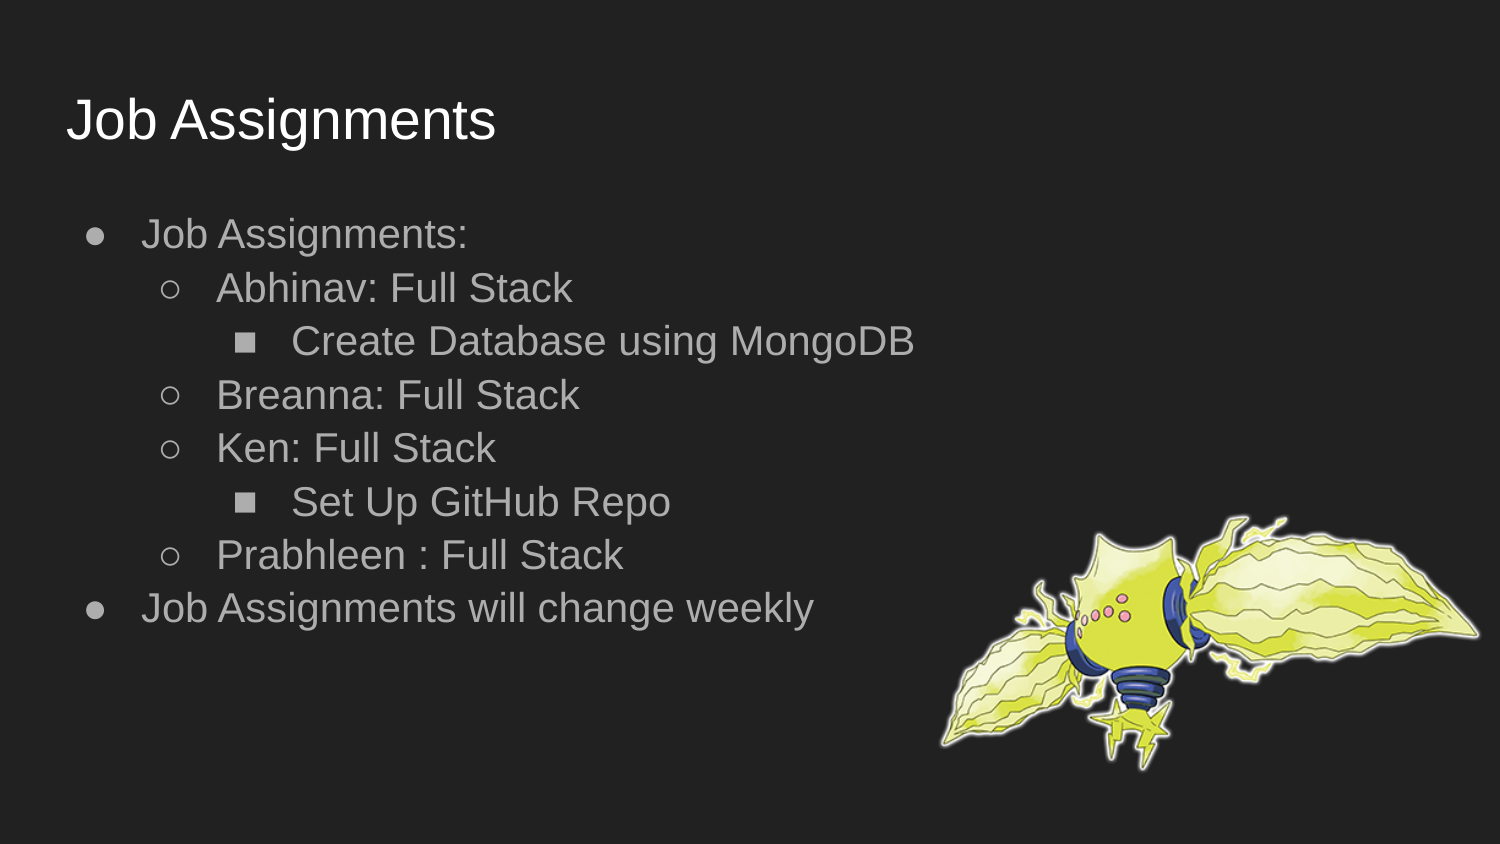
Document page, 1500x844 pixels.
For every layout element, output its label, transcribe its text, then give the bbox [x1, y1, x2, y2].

list Job Assignments: Abhinav: Full Stack Create Database using MongoDB Breanna: Full Stack Ken: Full Stack Set Up GitHub Repo Prabhleen : Full Stack Job Assignments will change weekly [51, 189, 1449, 750]
title Job Assignments [51, 72, 1449, 167]
picture [906, 326, 1488, 844]
